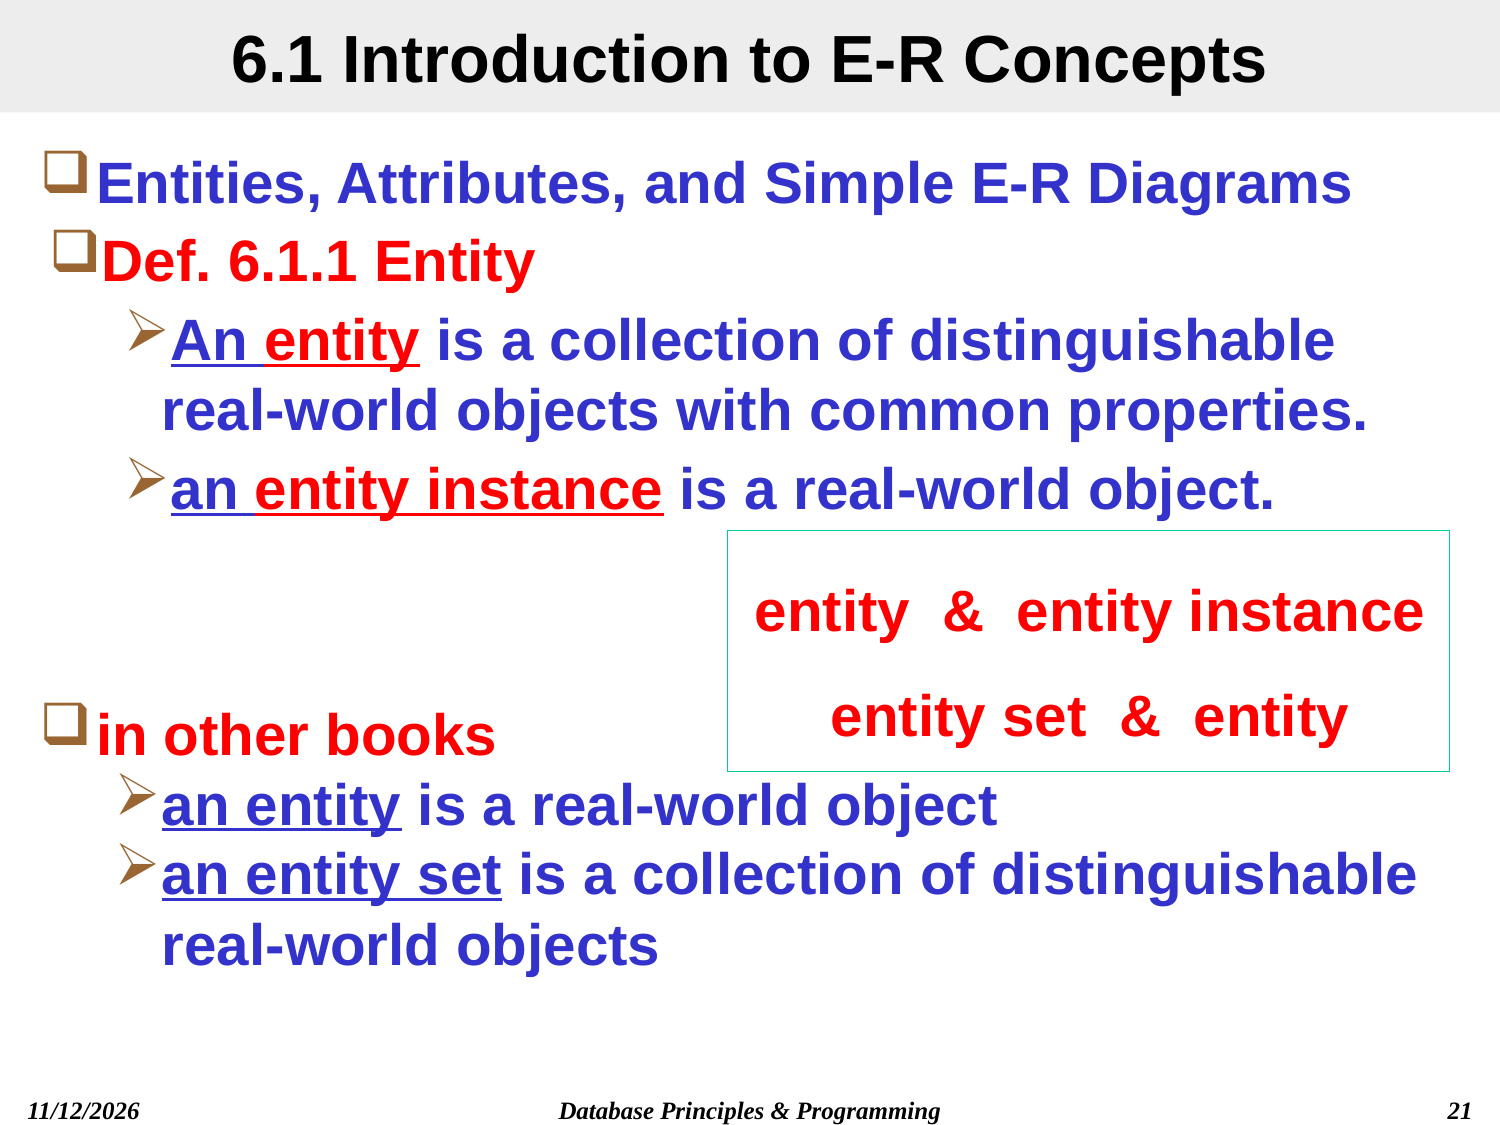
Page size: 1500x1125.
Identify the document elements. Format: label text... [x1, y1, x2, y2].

list Entities, Attributes, and Simple E-R Diagrams Def. 6.1.1 Entity An entity is a collection of distinguishable real-world objects with common properties. an entity instance is a real-world object. [24, 137, 1451, 791]
text_box entity & entity instance entity set & entity [727, 530, 1450, 772]
title 6.1 Introduction to E-R Concepts [0, 0, 1500, 113]
text_box in other books an entity is a real-world object an entity set is a collection of distinguishable real-world objects [24, 689, 1450, 984]
text_box [12, 1087, 325, 1125]
text_box [1174, 1087, 1488, 1125]
text_box Database Principles & Programming [425, 1087, 1075, 1125]
